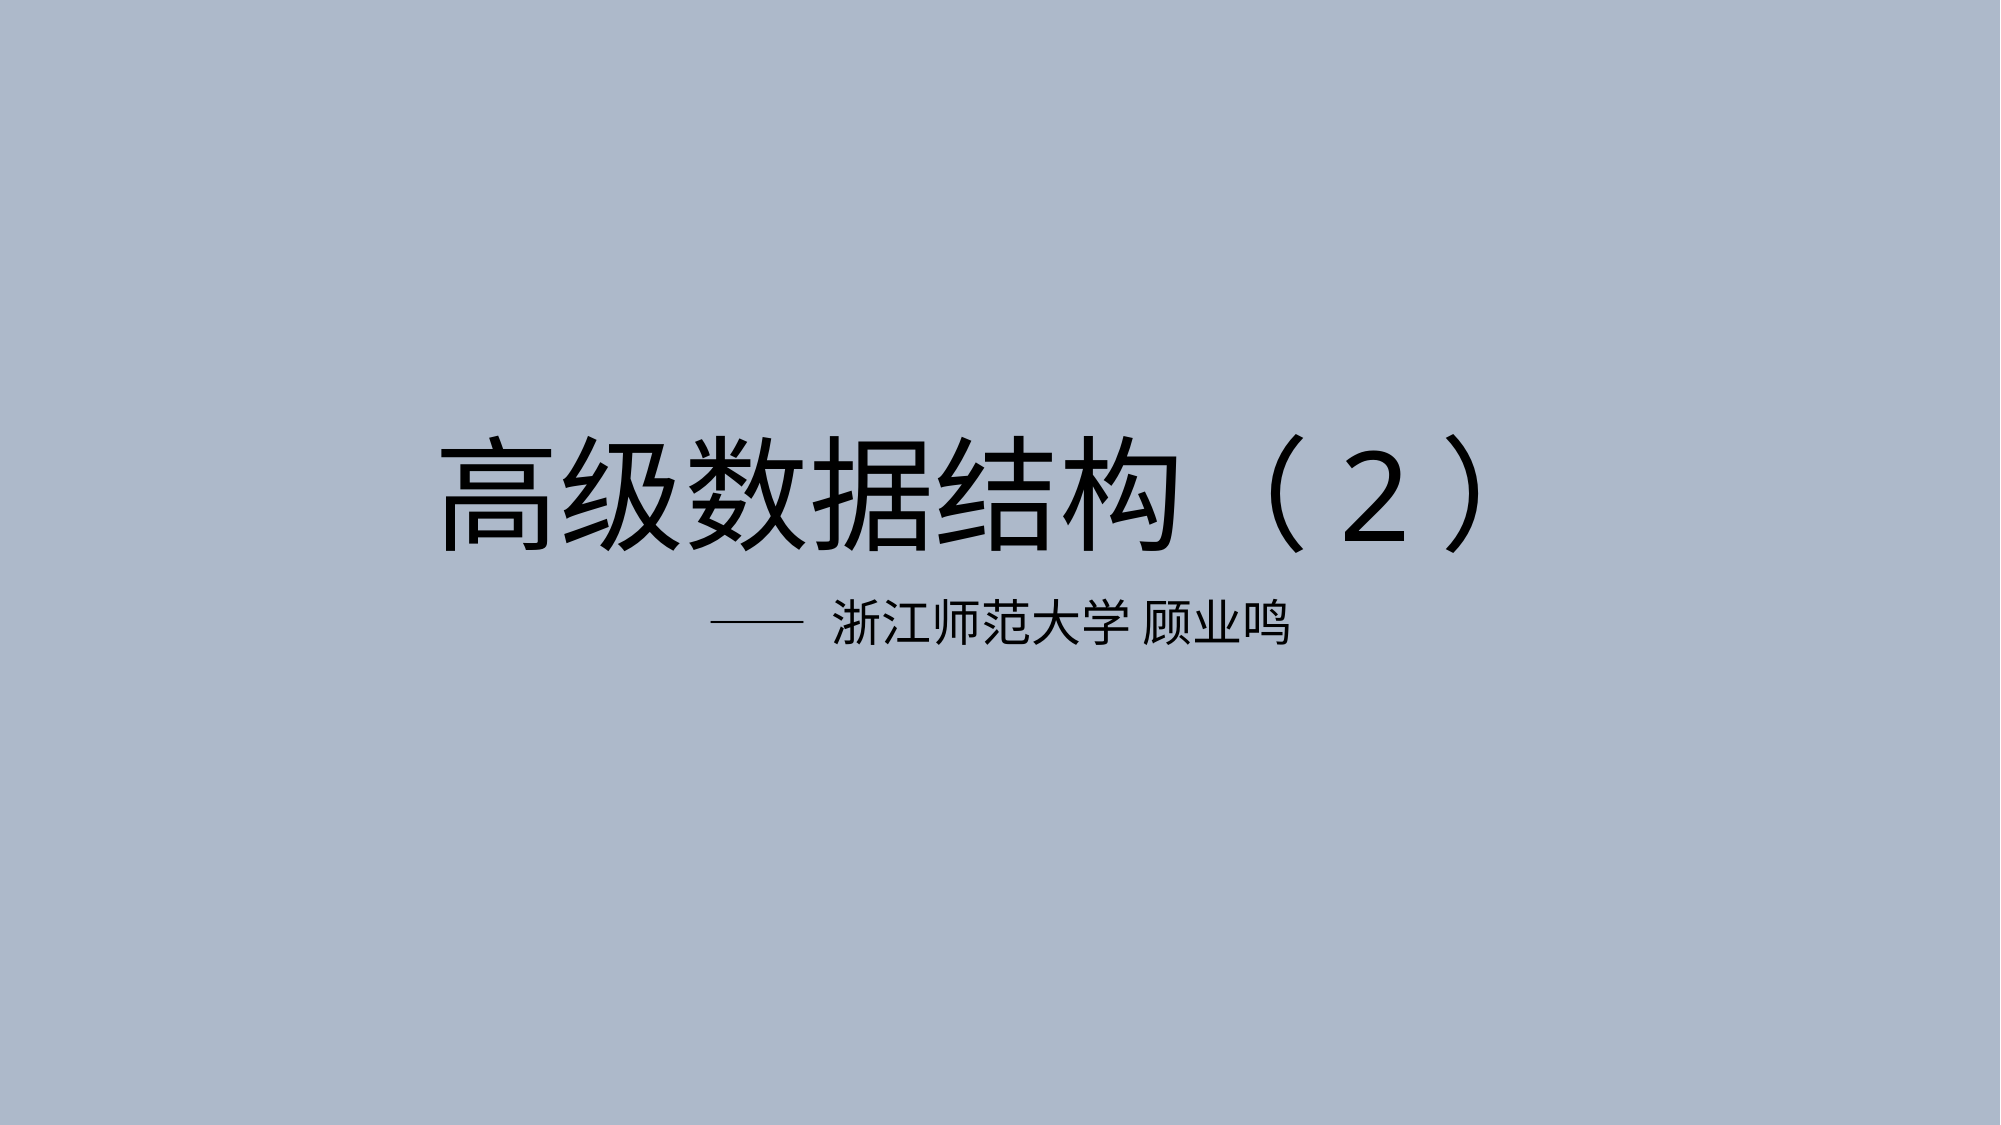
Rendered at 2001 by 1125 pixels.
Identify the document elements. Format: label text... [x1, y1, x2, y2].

subtitle —— 浙江师范大学 顾业鸣 [249, 590, 1750, 863]
title 高级数据结构（2） [249, 184, 1750, 576]
